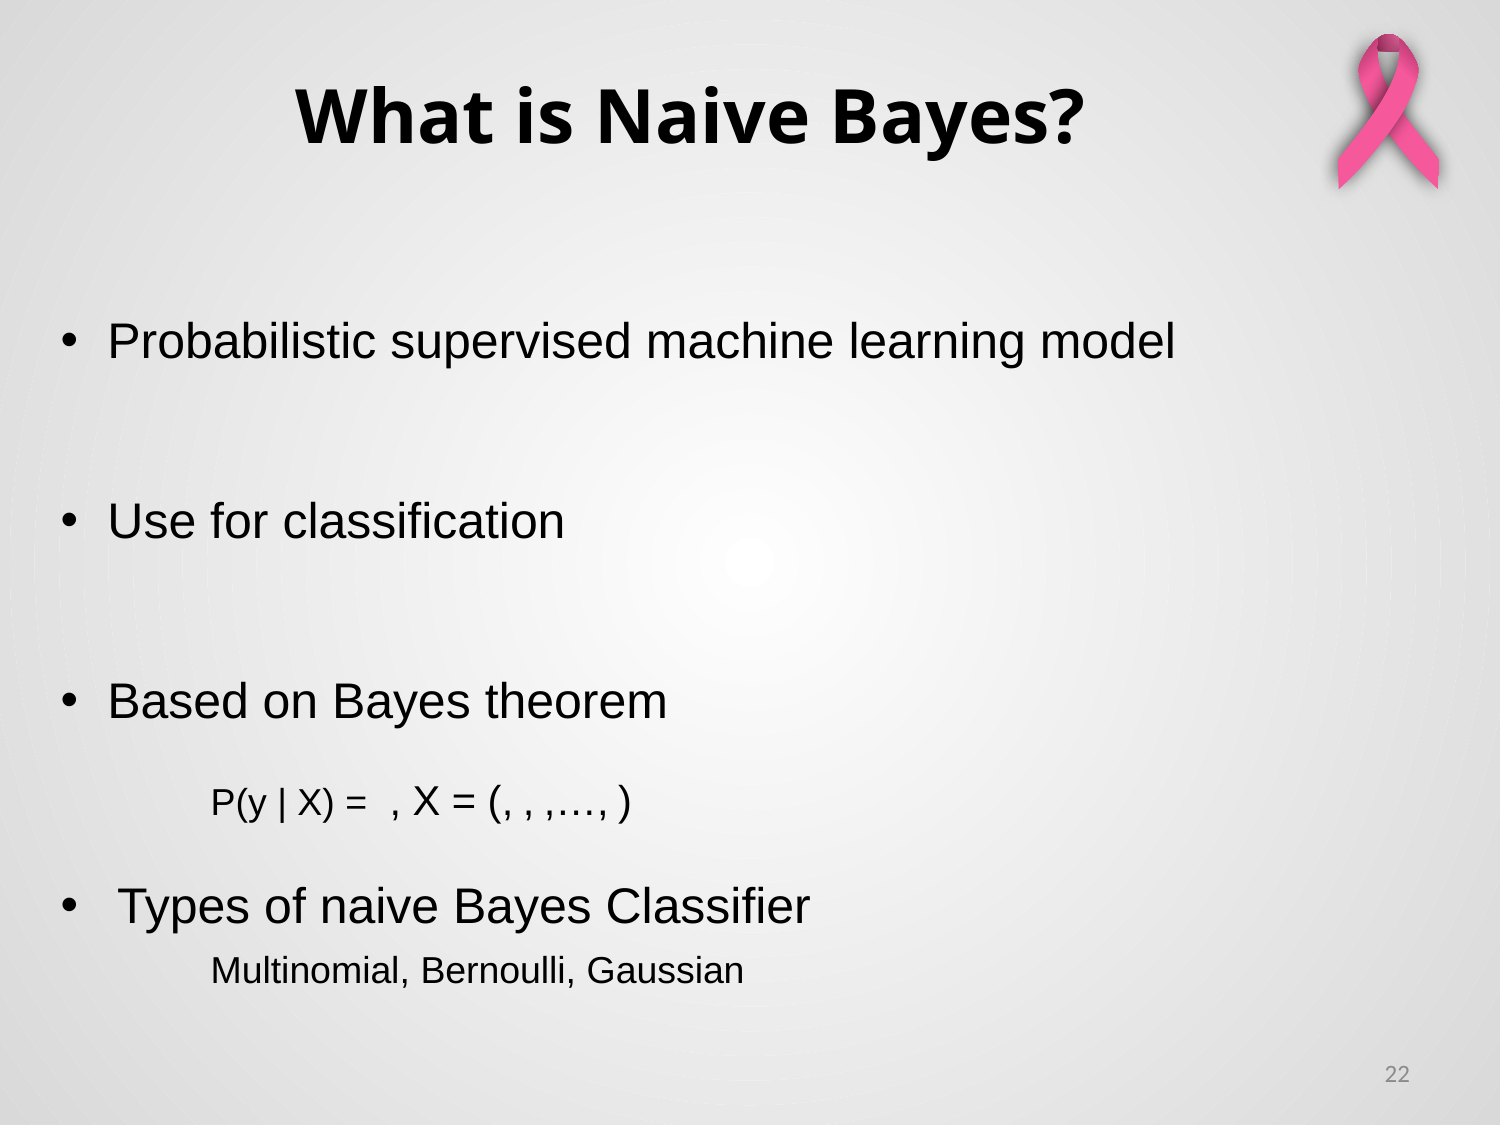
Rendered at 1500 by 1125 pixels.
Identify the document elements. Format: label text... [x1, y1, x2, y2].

text_box What is Naive Bayes? [225, 60, 1157, 166]
slide_number 22 [1074, 1042, 1425, 1103]
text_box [1337, 33, 1440, 190]
